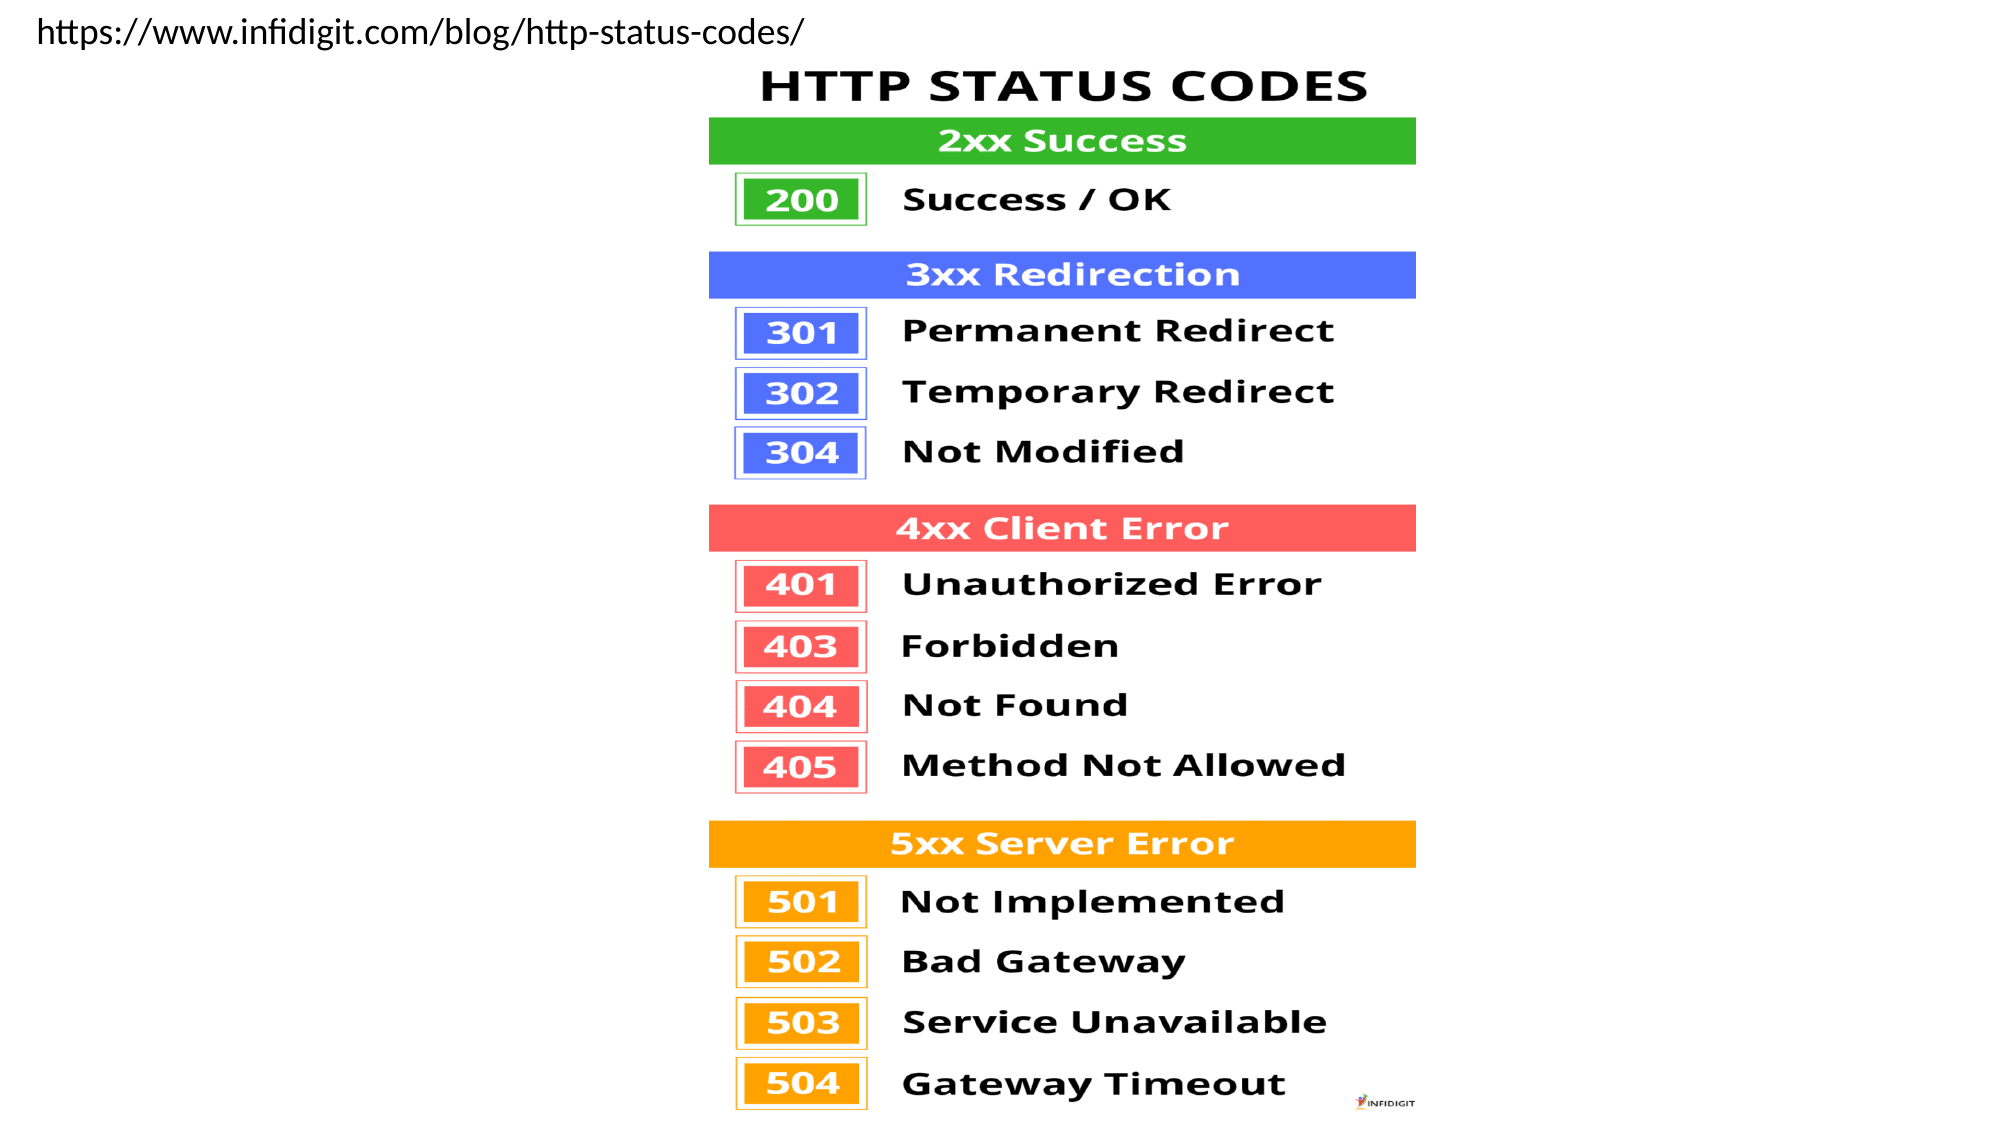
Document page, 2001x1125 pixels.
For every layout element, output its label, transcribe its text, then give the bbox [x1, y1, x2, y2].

picture [709, 61, 1416, 1111]
text_box https://www.infidigit.com/blog/http-status-codes/ [21, 0, 1022, 105]
